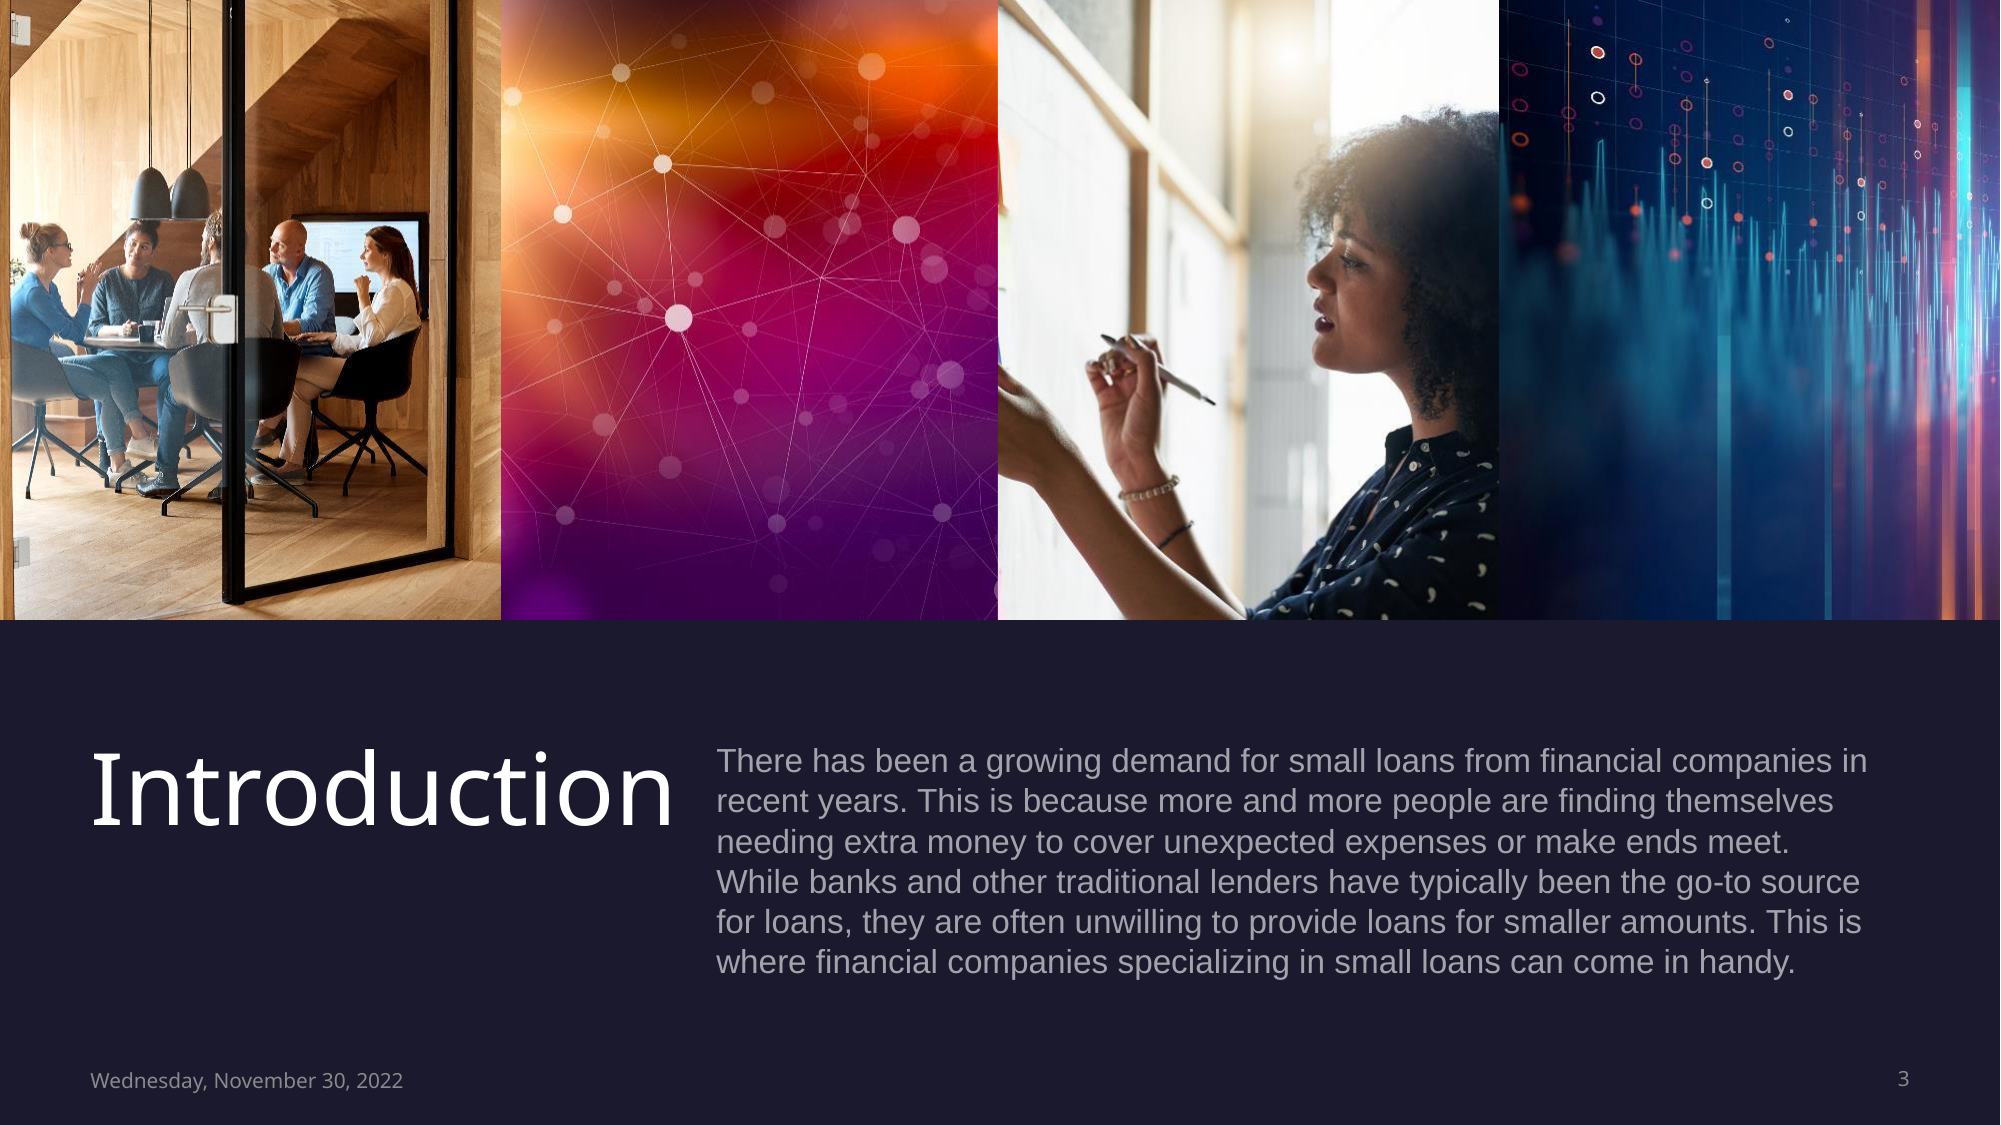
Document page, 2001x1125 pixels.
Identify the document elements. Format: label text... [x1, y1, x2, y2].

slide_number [90, 1067, 522, 1093]
slide_number 3 [1632, 1067, 1910, 1093]
picture [0, 0, 2000, 620]
title Introduction [90, 739, 716, 996]
list There has been a growing demand for small loans from financial companies in recent years. This is because more and more people are finding themselves needing extra money to cover unexpected expenses or make ends meet. While banks and other traditional lenders have typically been the go-to source for loans, they are often unwilling to provide loans for smaller amounts. This is where financial companies specializing in small loans can come in handy. [716, 739, 1884, 997]
